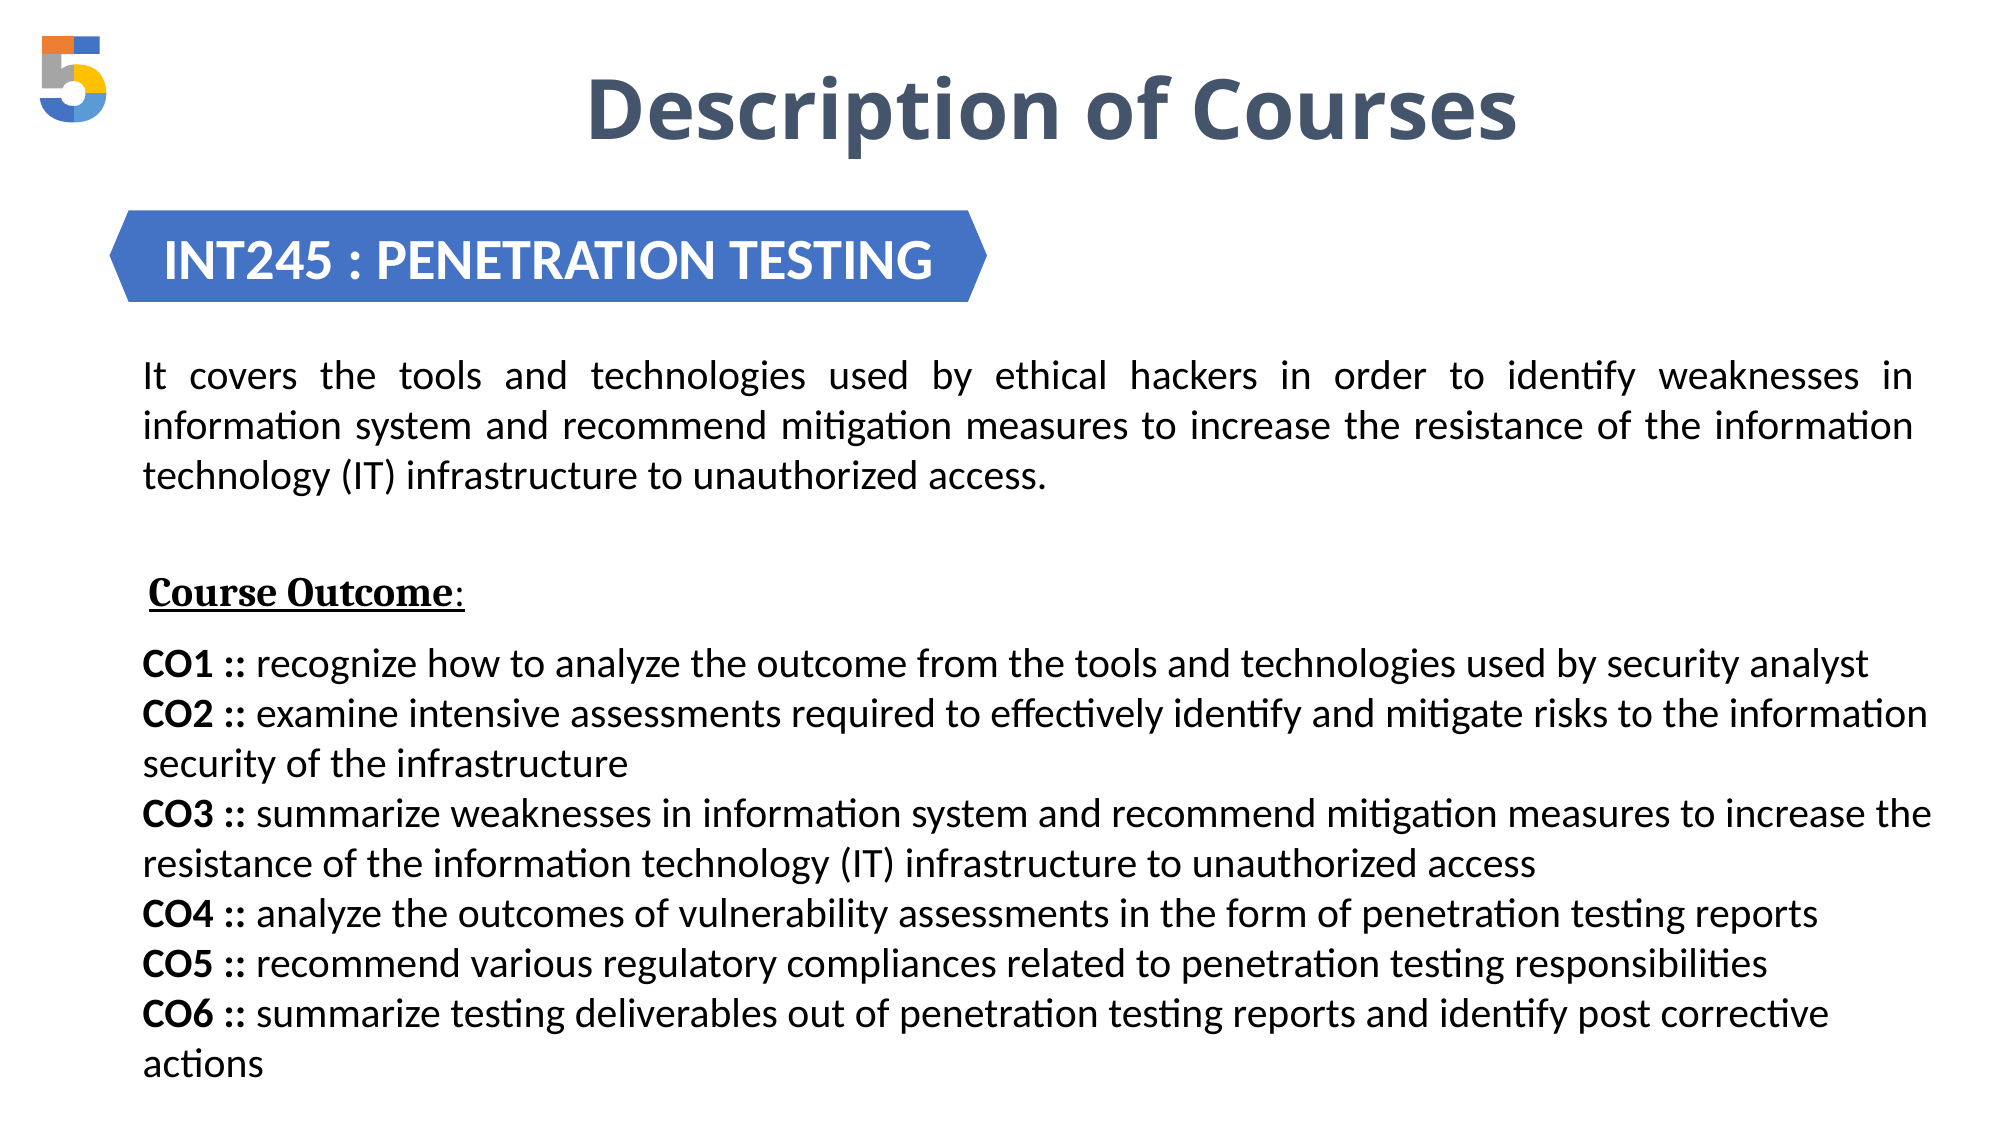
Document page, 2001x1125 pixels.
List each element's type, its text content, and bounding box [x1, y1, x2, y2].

text_box Course Outcome: [133, 557, 481, 622]
text_box CO1 :: recognize how to analyze the outcome from the tools and technologies used by security analyst CO2 :: examine intensive assessments required to effectively identify and mitigate risks to the information security of the infrastructure CO3 :: summarize weaknesses in information system and recommend mitigation measures to increase the resistance of the information technology (IT) infrastructure to unauthorized access CO4 :: analyze the outcomes of vulnerability assessments in the form of penetration testing reports CO5 :: recommend various regulatory compliances related to penetration testing responsibilities CO6 :: summarize testing deliverables out of penetration testing reports and identify post corrective actions [127, 628, 1960, 1094]
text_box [39, 36, 107, 123]
text_box It covers the tools and technologies used by ethical hackers in order to identify weaknesses in information system and recommend mitigation measures to increase the resistance of the information technology (IT) infrastructure to unauthorized access. [127, 340, 1930, 506]
text_box INT245 : PENETRATION TESTING [109, 210, 987, 302]
text_box Description of Courses [569, 48, 1535, 164]
